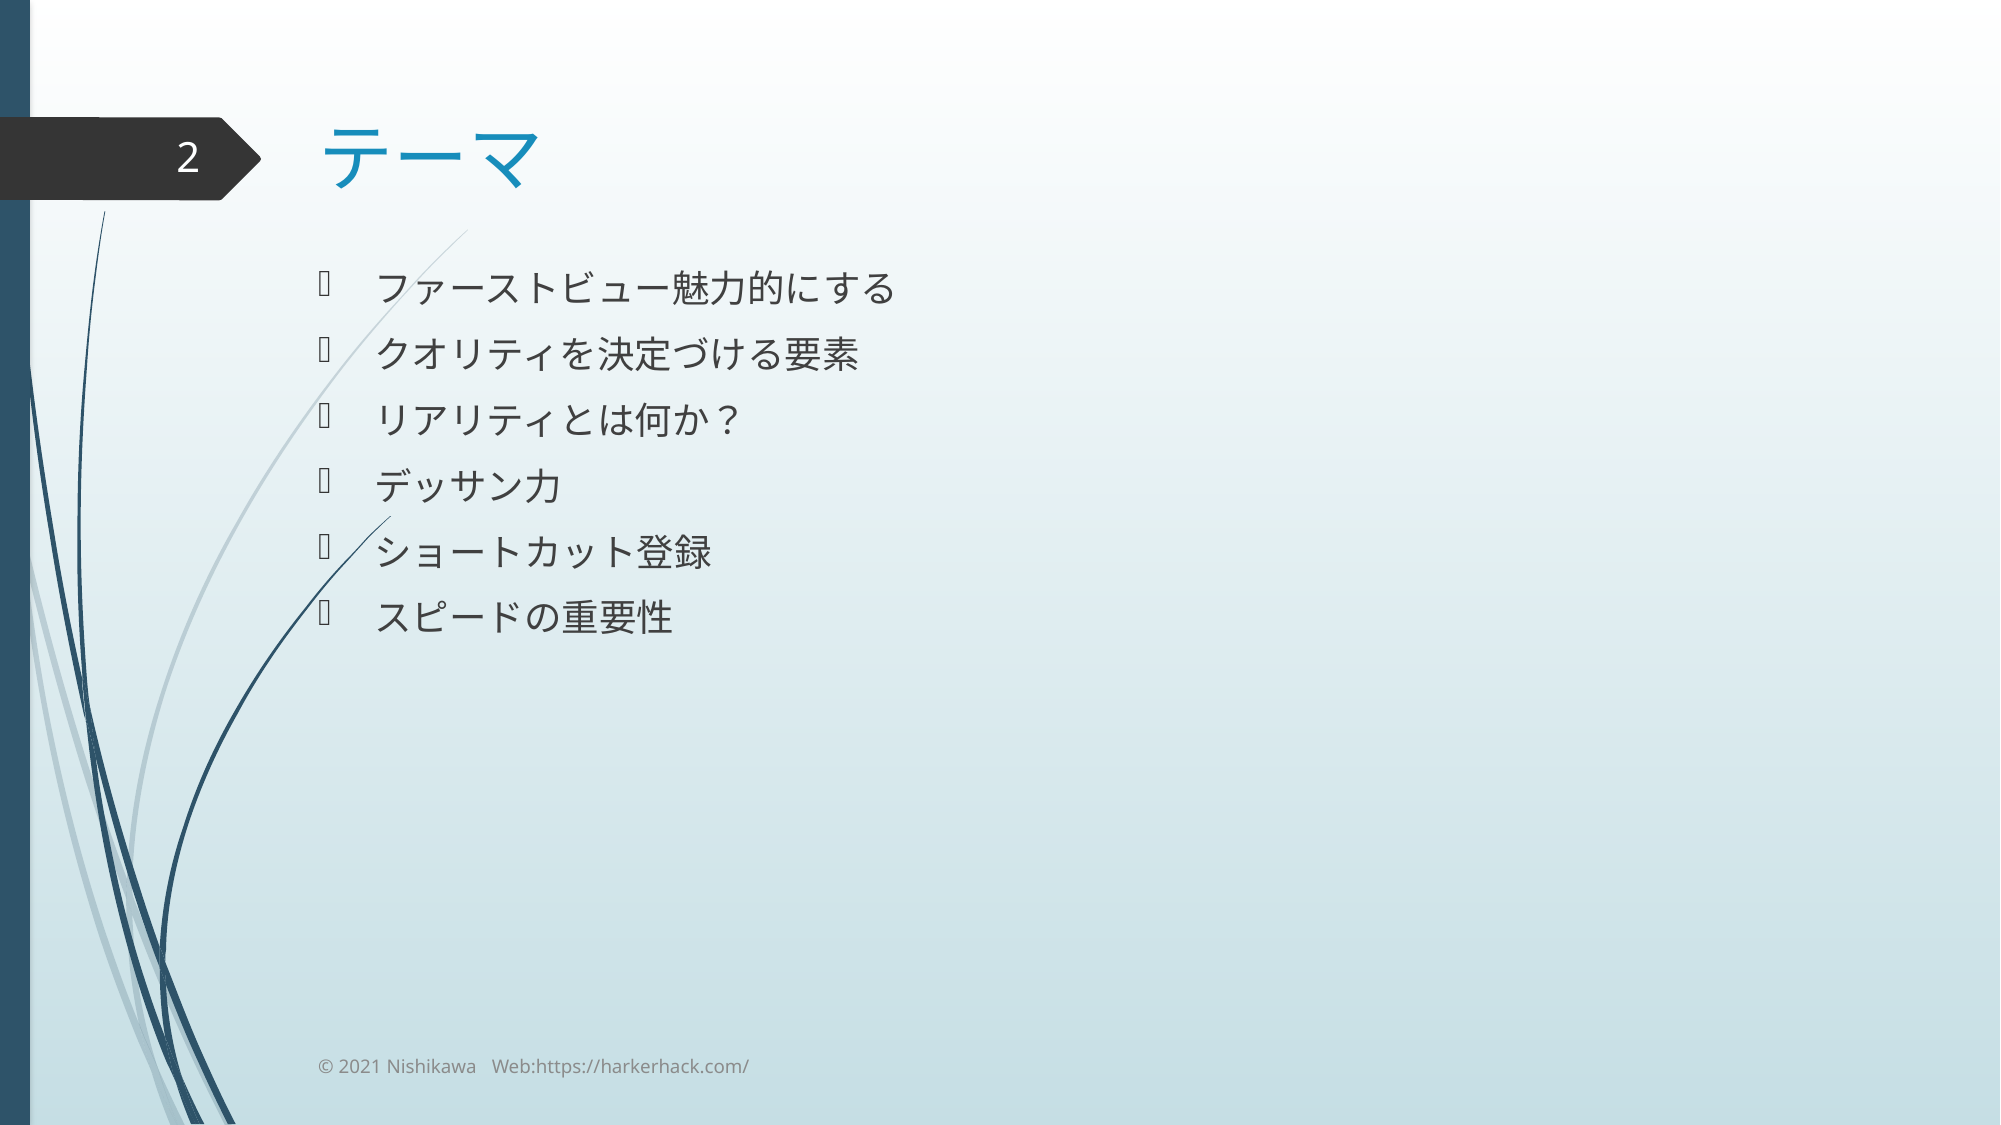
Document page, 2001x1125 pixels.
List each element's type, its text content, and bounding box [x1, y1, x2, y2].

title テーマ [303, 102, 1888, 212]
slide_number 2 [87, 129, 216, 190]
list ファーストビュー魅力的にする クオリティを決定づける要素 リアリティとは何か？ デッサン力 ショートカット登録 スピードの重要性 [303, 257, 1888, 970]
footer © 2021 Nishikawa Web:https://harkerhack.com/ [303, 1036, 1675, 1096]
